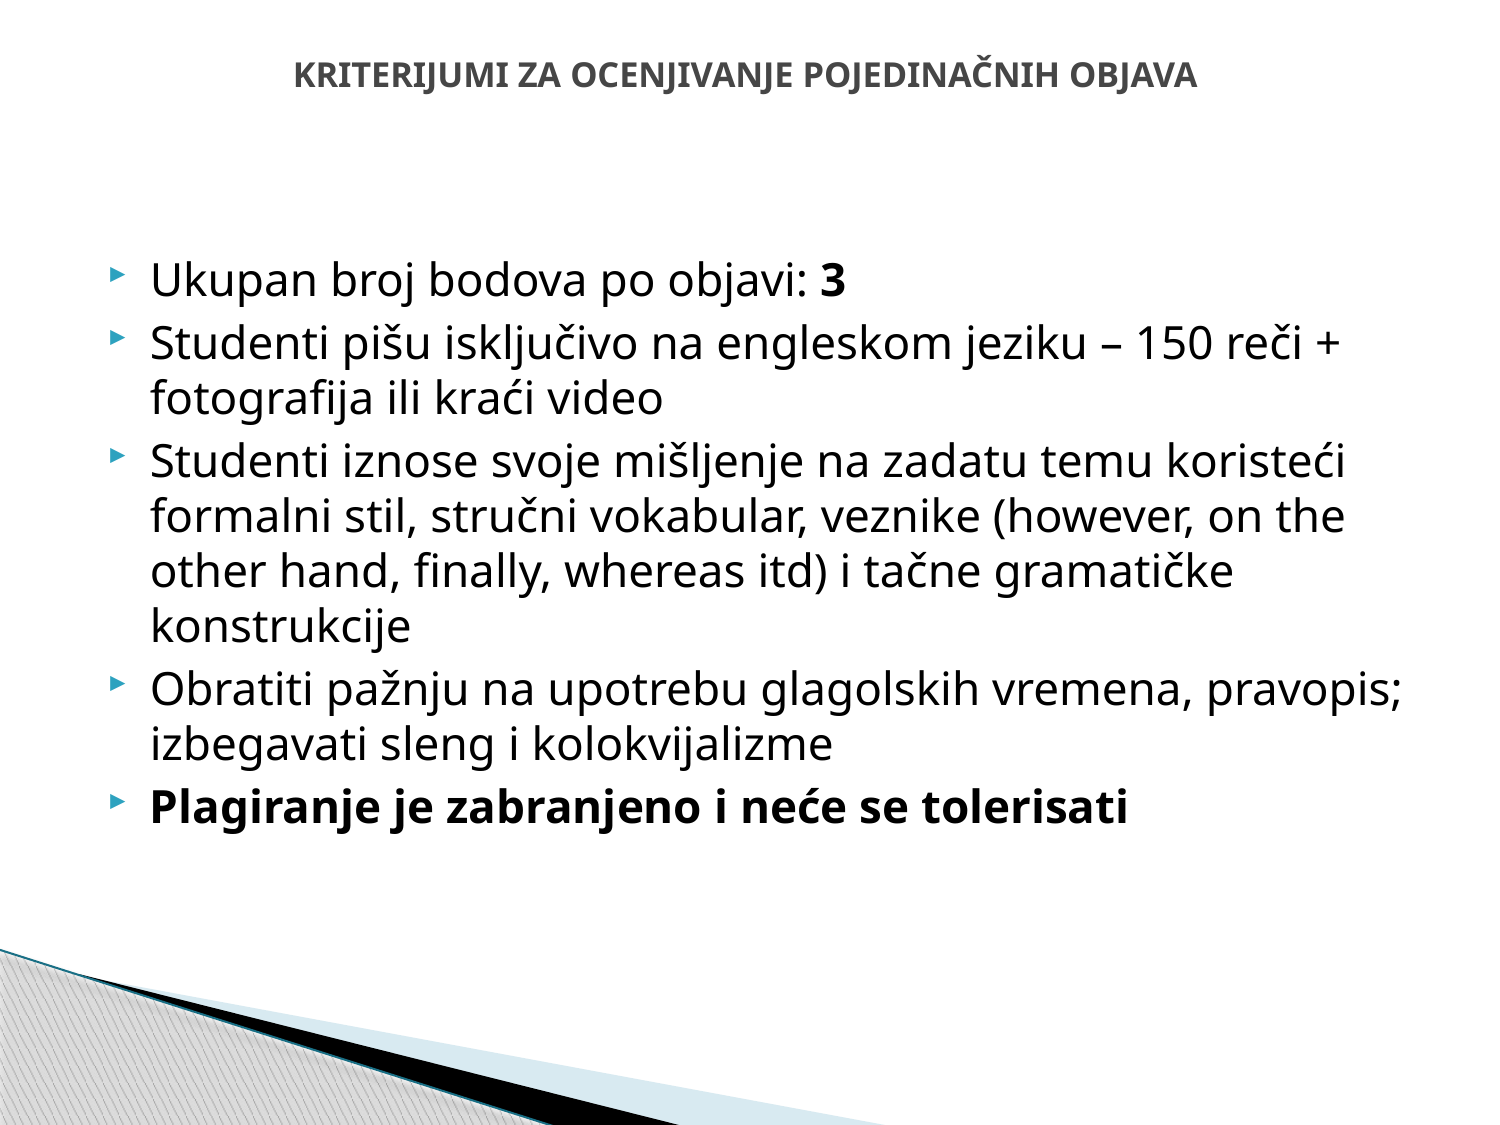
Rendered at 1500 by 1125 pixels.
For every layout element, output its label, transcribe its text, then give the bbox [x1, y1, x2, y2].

title KRITERIJUMI ZA OCENJIVANJE POJEDINAČNIH OBJAVA [75, 45, 1425, 185]
list Ukupan broj bodova po objavi: 3 Studenti pišu isključivo na engleskom jeziku – 150 reči + fotografija ili kraći video Studenti iznose svoje mišljenje na zadatu temu koristeći formalni stil, stručni vokabular, veznike (however, on the other hand, finally, whereas itd) i tačne gramatičke konstrukcije Obratiti pažnju na upotrebu glagolskih vremena, pravopis; izbegavati sleng i kolokvijalizme Plagiranje je zabranjeno i neće se tolerisati [75, 243, 1425, 986]
